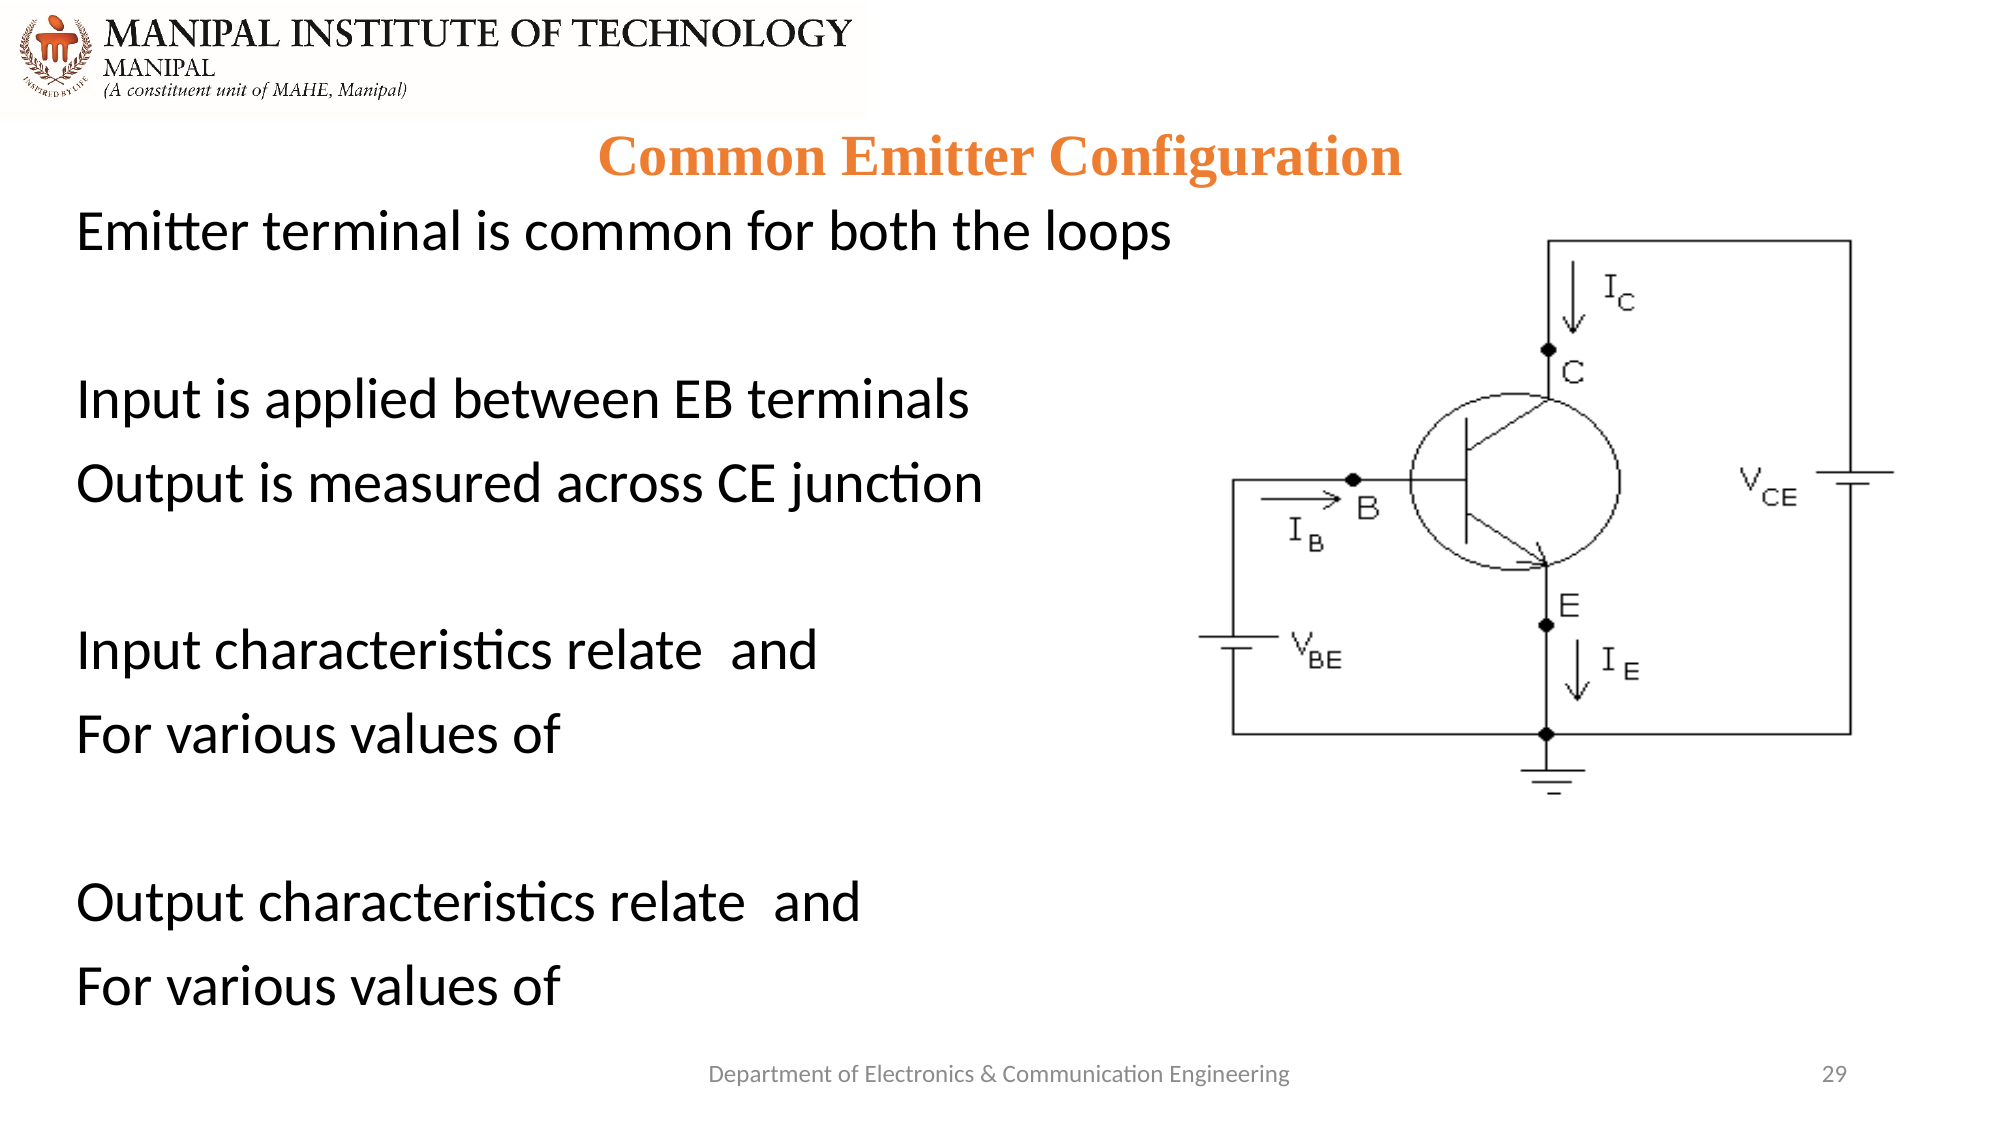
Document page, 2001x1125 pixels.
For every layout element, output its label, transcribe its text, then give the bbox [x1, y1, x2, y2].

slide_number 29 [1412, 1042, 1863, 1103]
picture [1174, 227, 1910, 816]
title Common Emitter Configuration [137, 118, 1863, 228]
footer Department of Electronics & Communication Engineering [662, 1042, 1338, 1103]
picture [0, 2, 869, 119]
